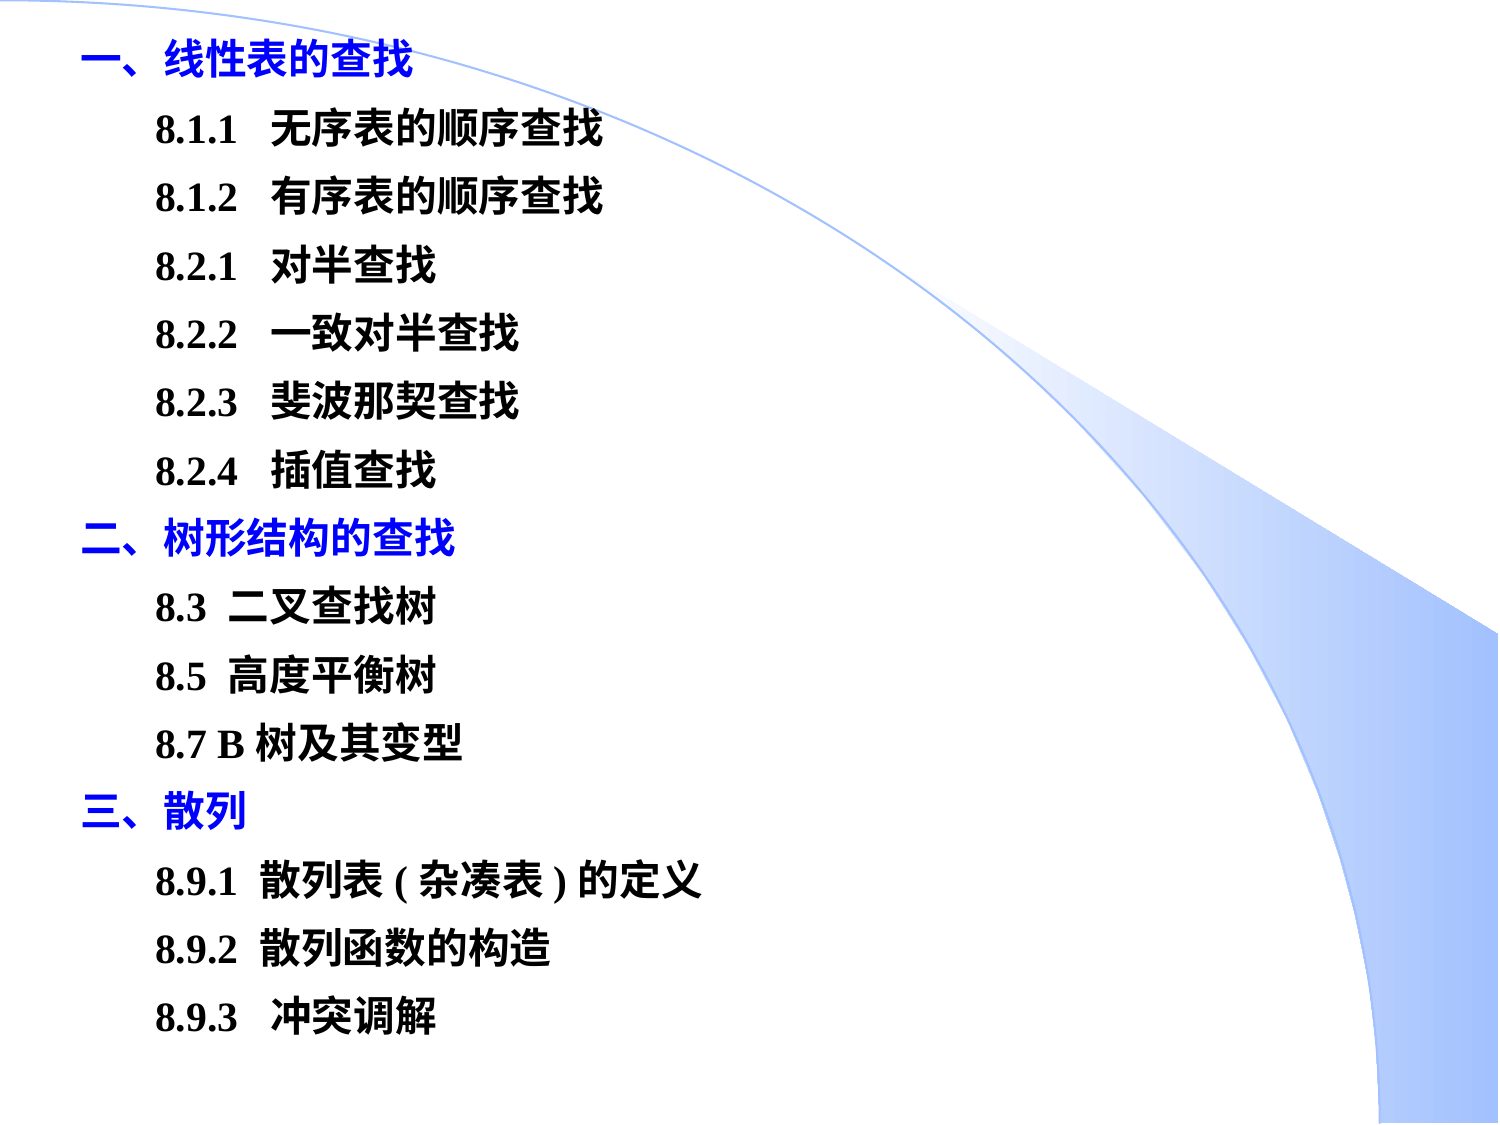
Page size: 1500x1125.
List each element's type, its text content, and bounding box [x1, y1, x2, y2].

list 一、线性表的查找 8.1.1 无序表的顺序查找 8.1.2 有序表的顺序查找 8.2.1 对半查找 8.2.2 一致对半查找 8.2.3 斐波那契查找 8.2.4 插值查找 二、树形结构的查找 8.3 二叉查找树 8.5 高度平衡树 8.7 B树及其变型 三、散列 8.9.1 散列表(杂凑表)的定义 8.9.2 散列函数的构造 8.9.3 冲突调解 [64, 31, 1406, 1037]
